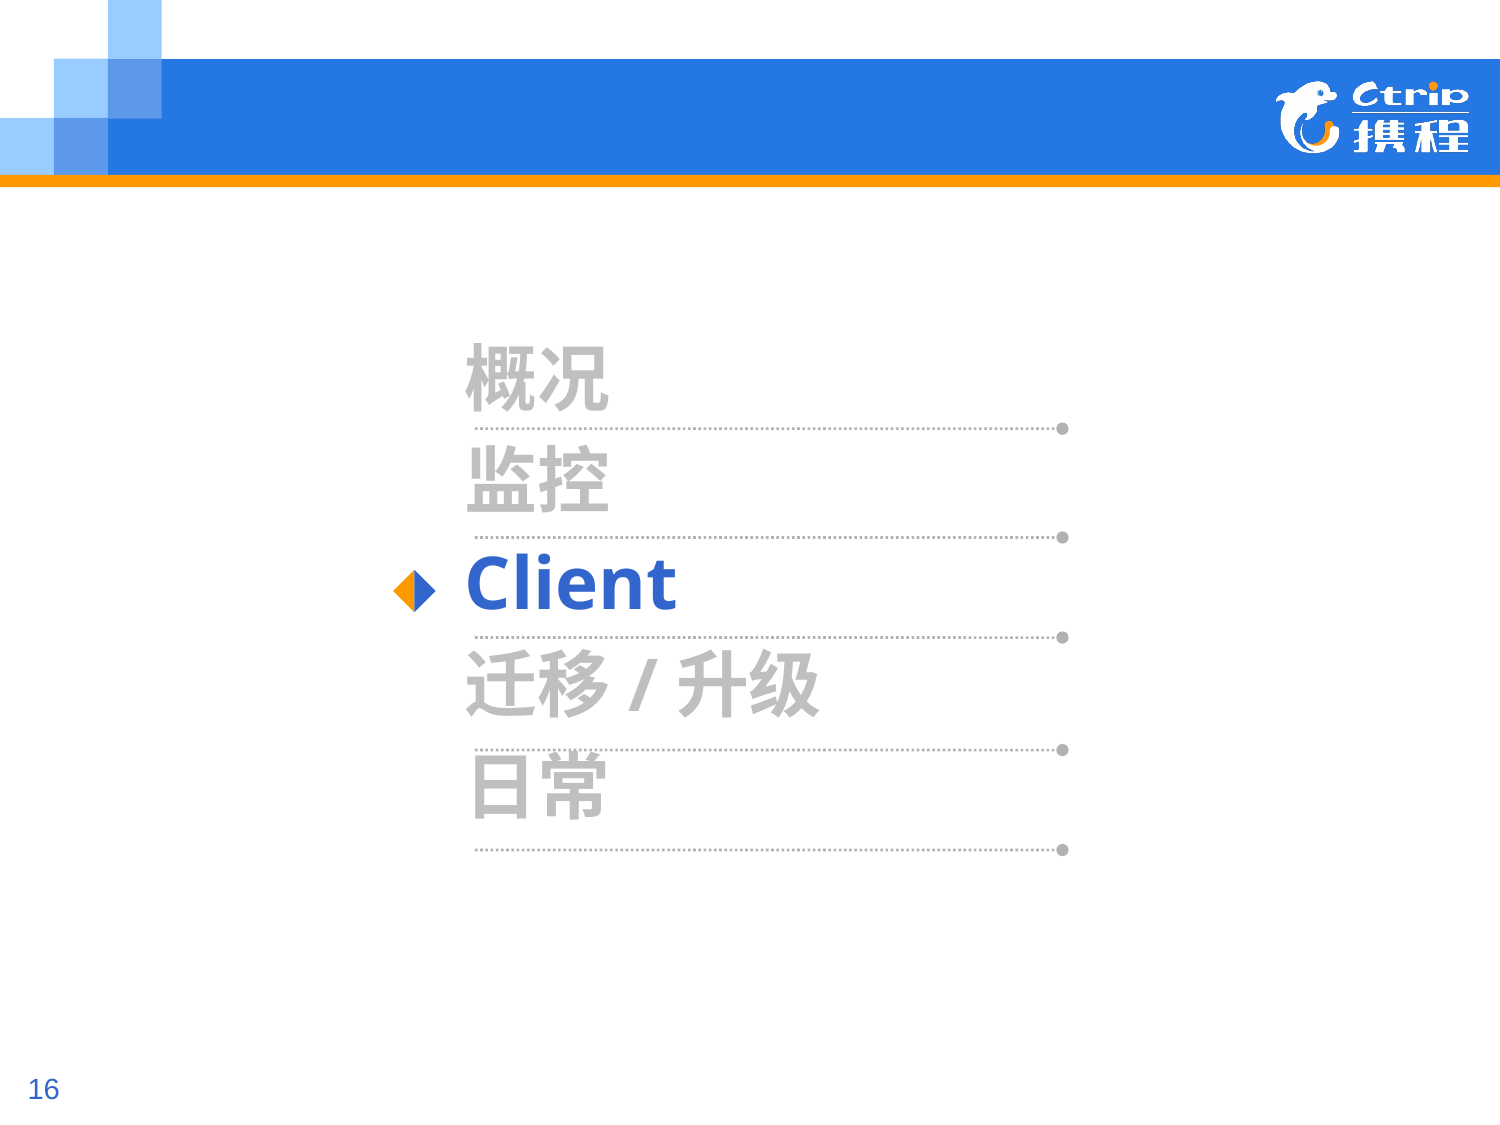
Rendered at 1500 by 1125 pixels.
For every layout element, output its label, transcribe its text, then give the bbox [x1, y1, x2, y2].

text_box [1054, 531, 1069, 544]
text_box [1054, 631, 1069, 644]
text_box [1054, 422, 1069, 435]
picture [1270, 74, 1475, 157]
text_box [399, 575, 430, 607]
text_box [1054, 843, 1069, 857]
text_box [1054, 743, 1069, 757]
slide_number 16 [0, 1062, 75, 1116]
text_box 概况 监控 Client 迁移/升级 日常 [450, 324, 938, 836]
